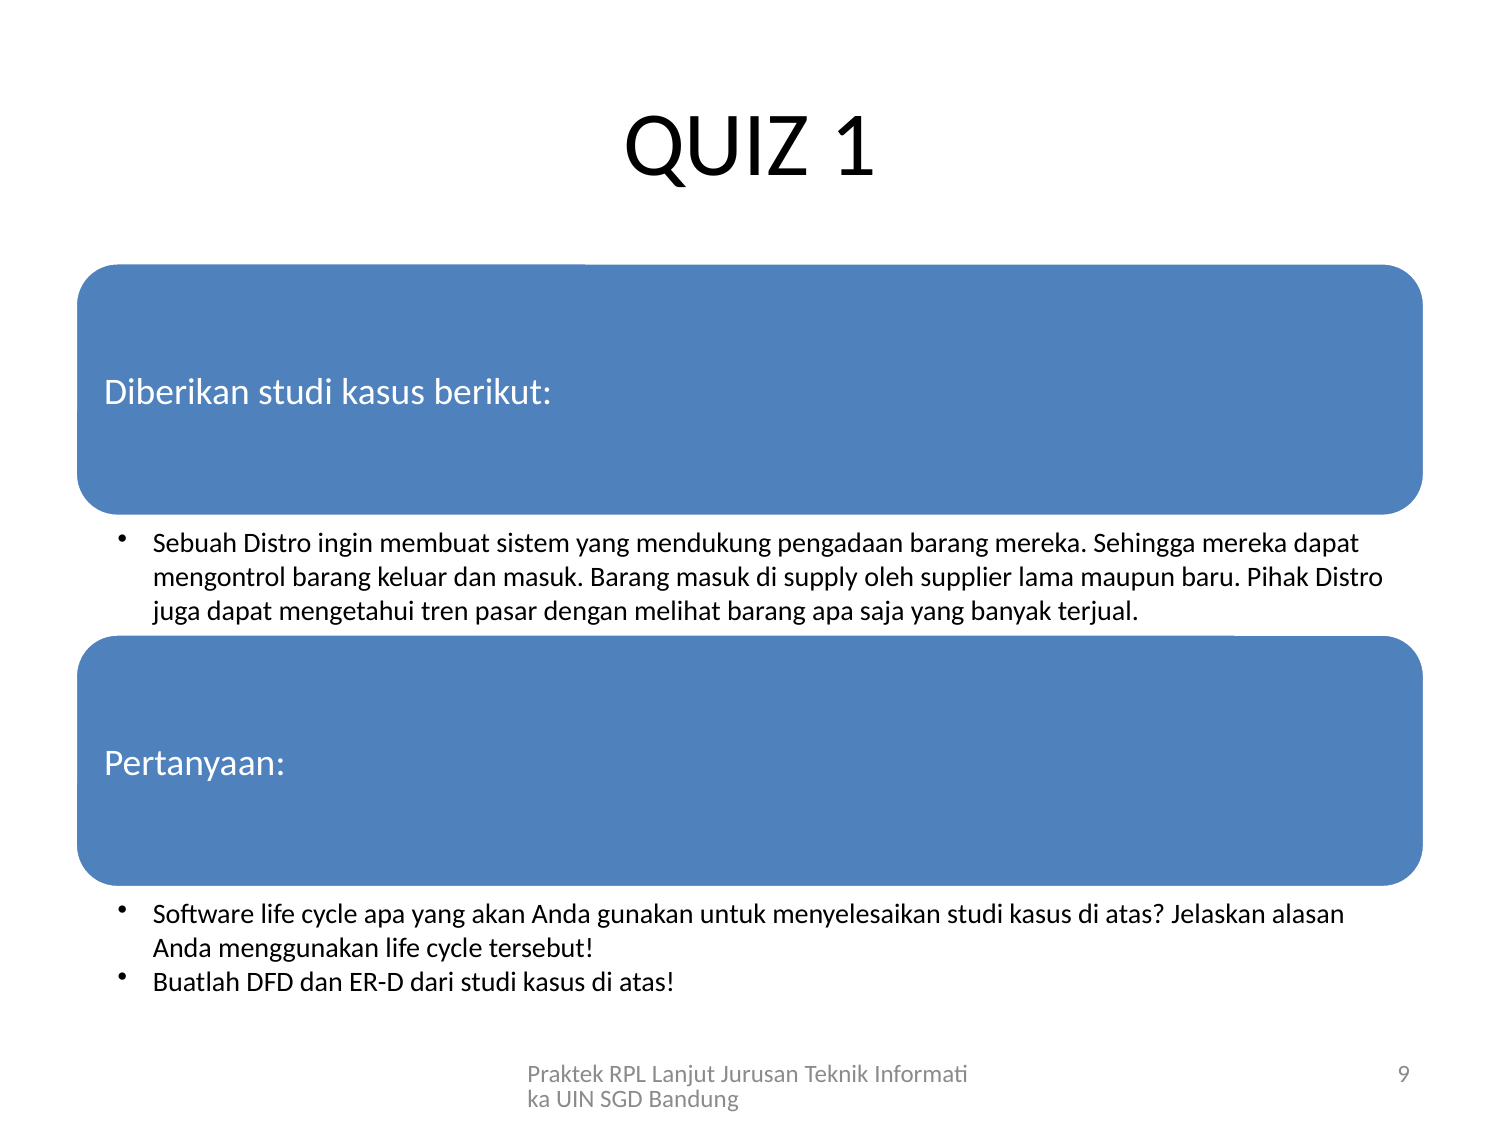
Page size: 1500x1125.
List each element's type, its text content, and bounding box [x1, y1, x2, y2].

title QUIZ 1 [75, 45, 1425, 233]
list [74, 262, 1426, 1006]
slide_number 9 [1074, 1042, 1425, 1103]
footer Praktek RPL Lanjut Jurusan Teknik Informatika UIN SGD Bandung [512, 1042, 988, 1103]
